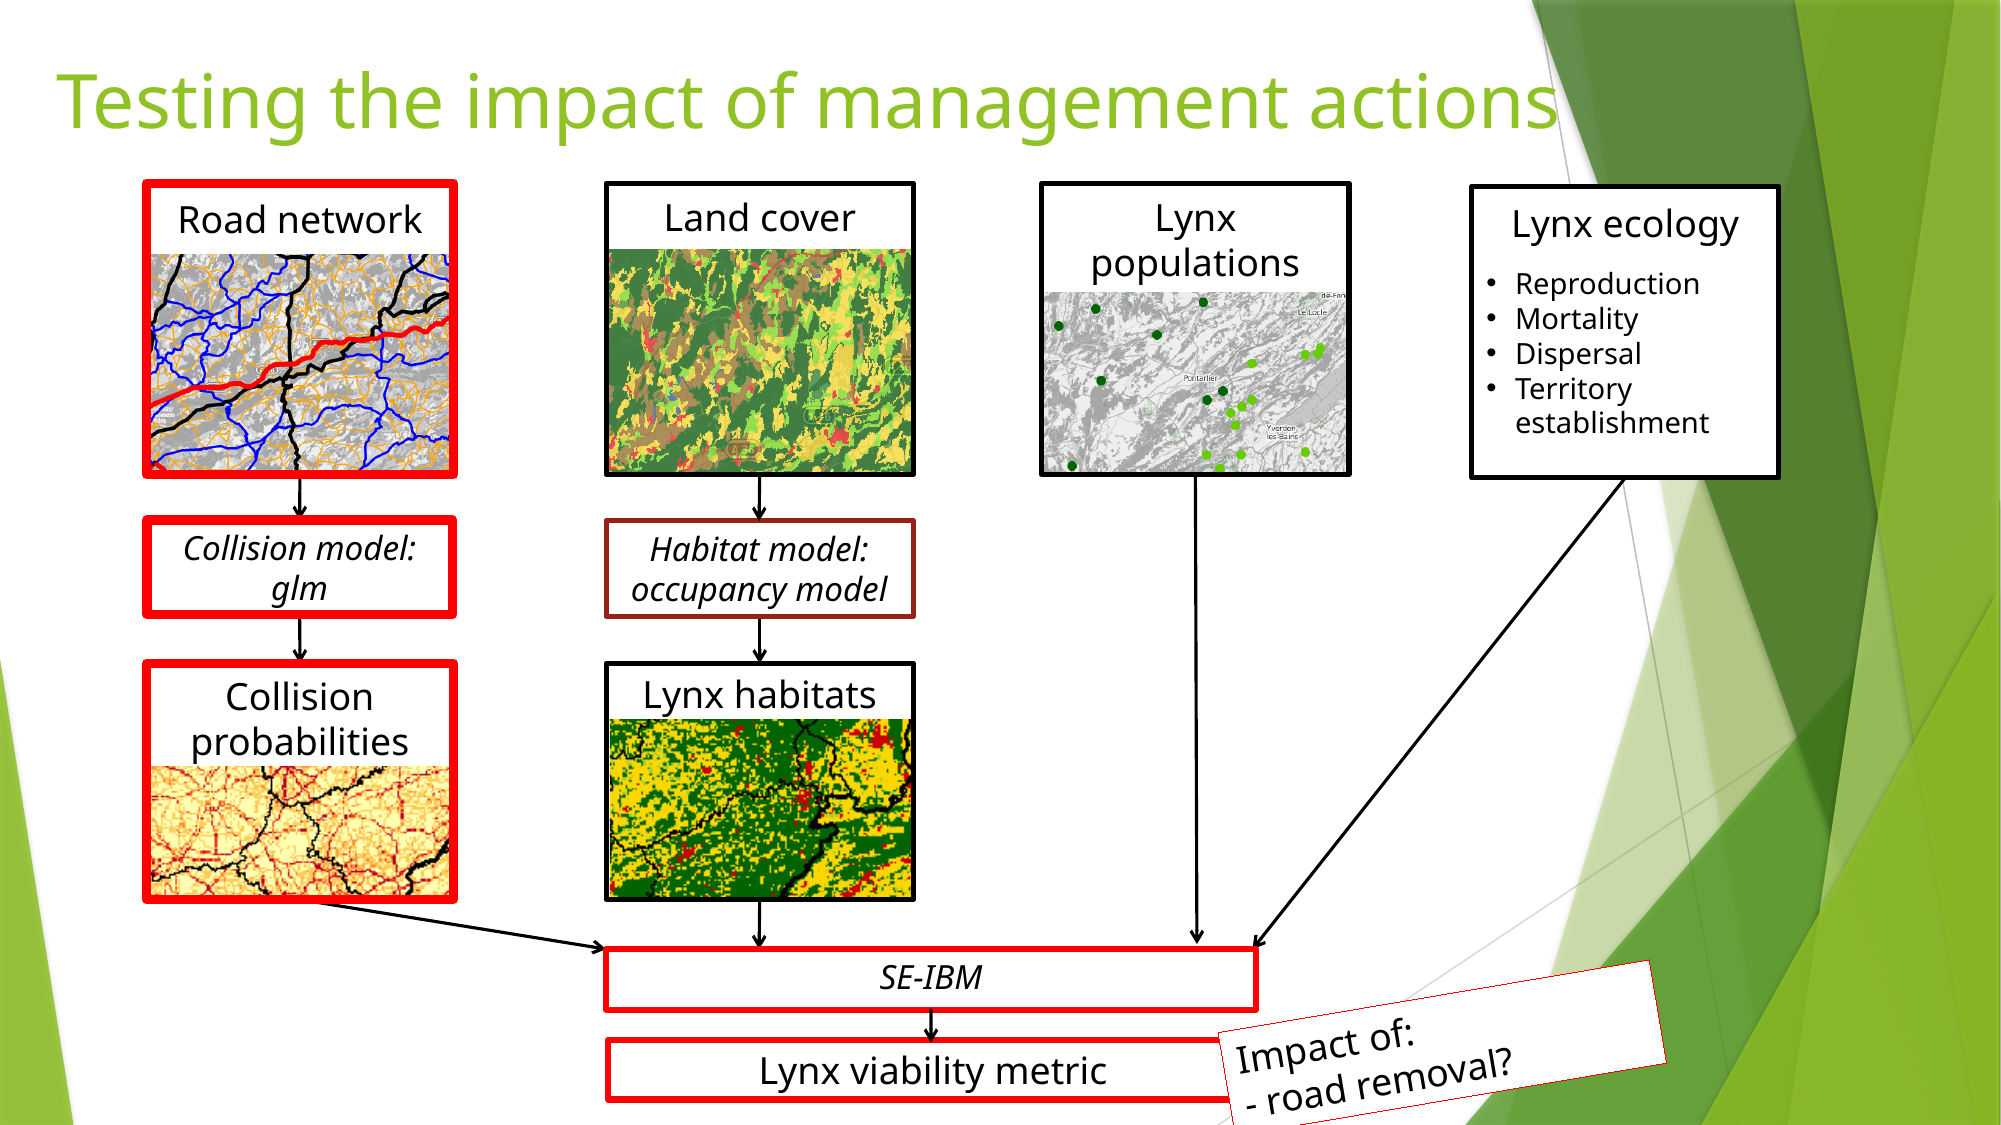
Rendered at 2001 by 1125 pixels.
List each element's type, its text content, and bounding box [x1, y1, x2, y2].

text_box [605, 182, 915, 249]
picture [607, 248, 914, 474]
picture [609, 719, 913, 901]
text_box [605, 662, 915, 722]
text_box [1470, 185, 1780, 479]
text_box [145, 662, 455, 766]
picture [1042, 291, 1351, 476]
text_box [299, 899, 607, 950]
text_box Collision model: glm [146, 519, 453, 615]
text_box Impact of: - road removal? [1218, 959, 1667, 1125]
text_box [1040, 182, 1351, 293]
text_box [145, 182, 455, 255]
text_box Habitat model: occupancy model [604, 520, 914, 616]
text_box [1251, 477, 1626, 950]
title Testing the impact of management actions [41, 46, 1626, 263]
text_box SE-IBM [606, 949, 1256, 1004]
text_box Lynx viability metric [608, 1039, 1229, 1100]
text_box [1194, 484, 1198, 945]
text_box [605, 957, 1257, 1011]
picture [146, 254, 453, 474]
picture [144, 766, 455, 903]
text_box Lynx ecology Reproduction Mortality Dispersal Territory establishment [1471, 192, 1779, 448]
